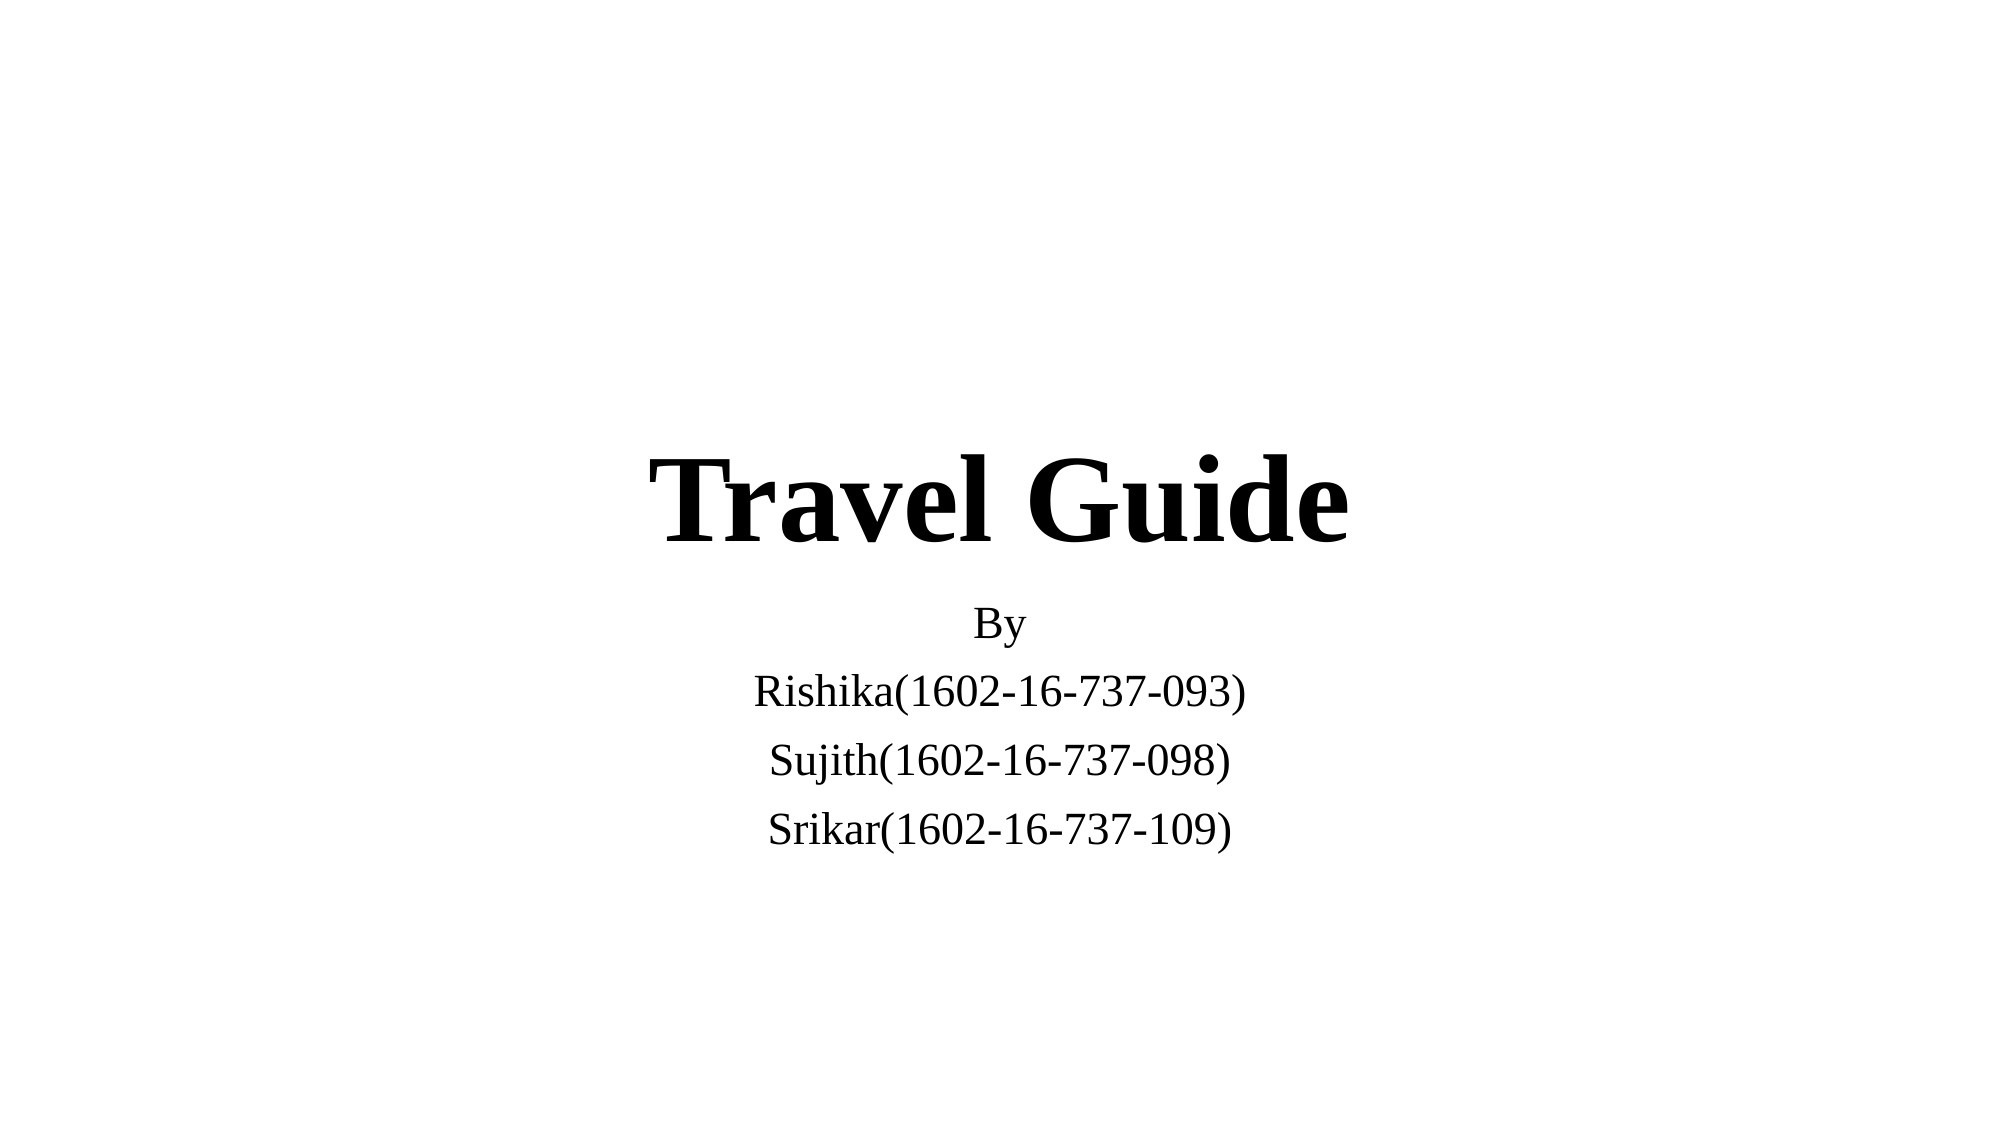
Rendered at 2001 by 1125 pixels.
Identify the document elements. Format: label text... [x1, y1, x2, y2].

title Travel Guide [249, 184, 1750, 576]
subtitle By Rishika(1602-16-737-093) Sujith(1602-16-737-098) Srikar(1602-16-737-109) [249, 590, 1750, 863]
